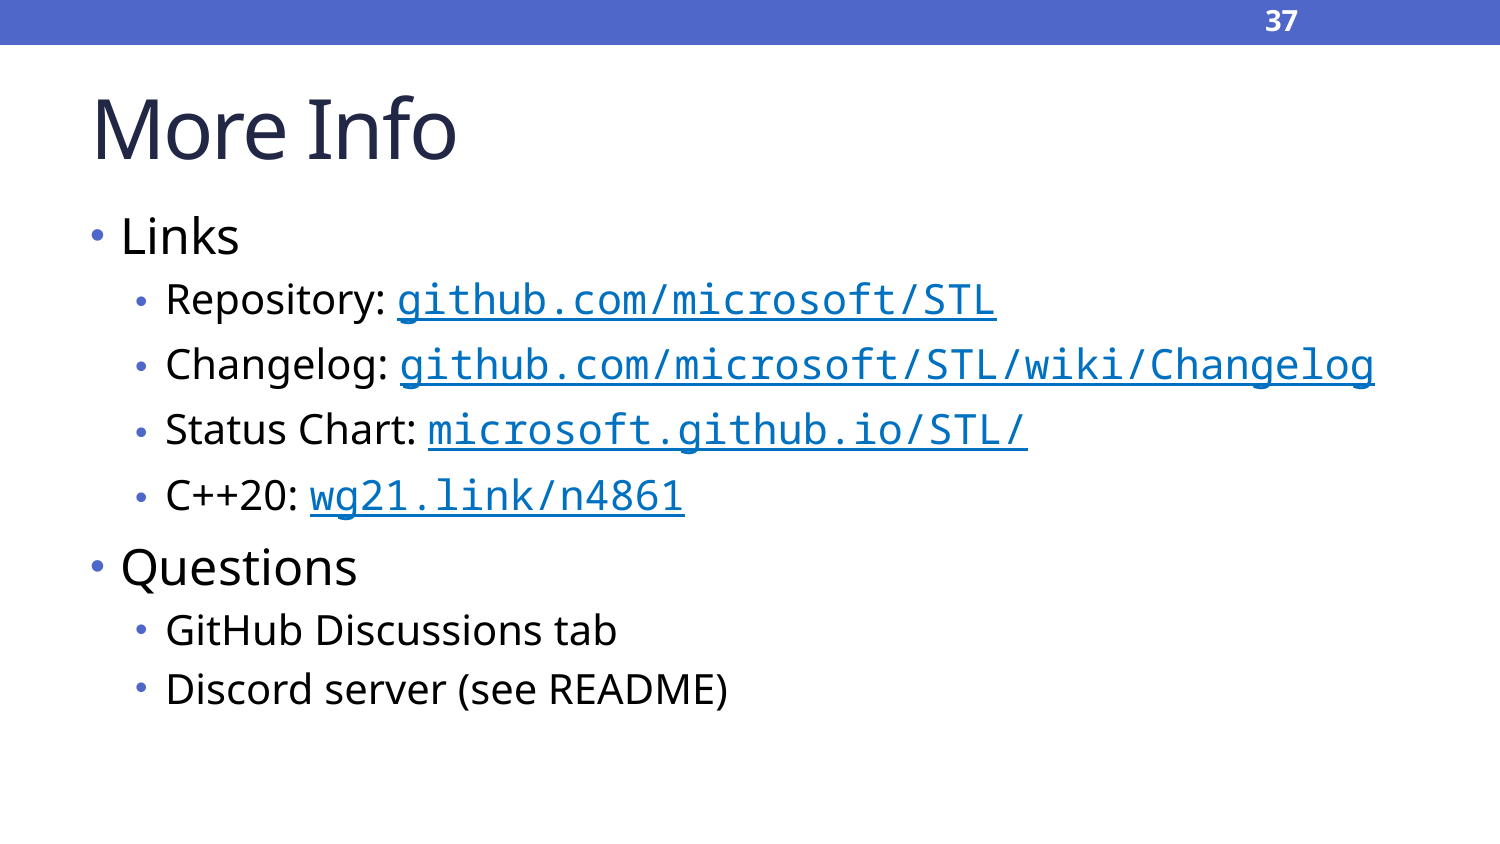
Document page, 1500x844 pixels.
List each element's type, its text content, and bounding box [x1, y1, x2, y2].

title More Info [75, 65, 1425, 188]
slide_number 37 [1250, 2, 1425, 43]
list Links Repository: github.com/microsoft/STL Changelog: github.com/microsoft/STL/wiki/Changelog Status Chart: microsoft.github.io/STL/ C++20: wg21.link/n4861 Questions GitHub Discussions tab Discord server (see README) [75, 196, 1425, 797]
